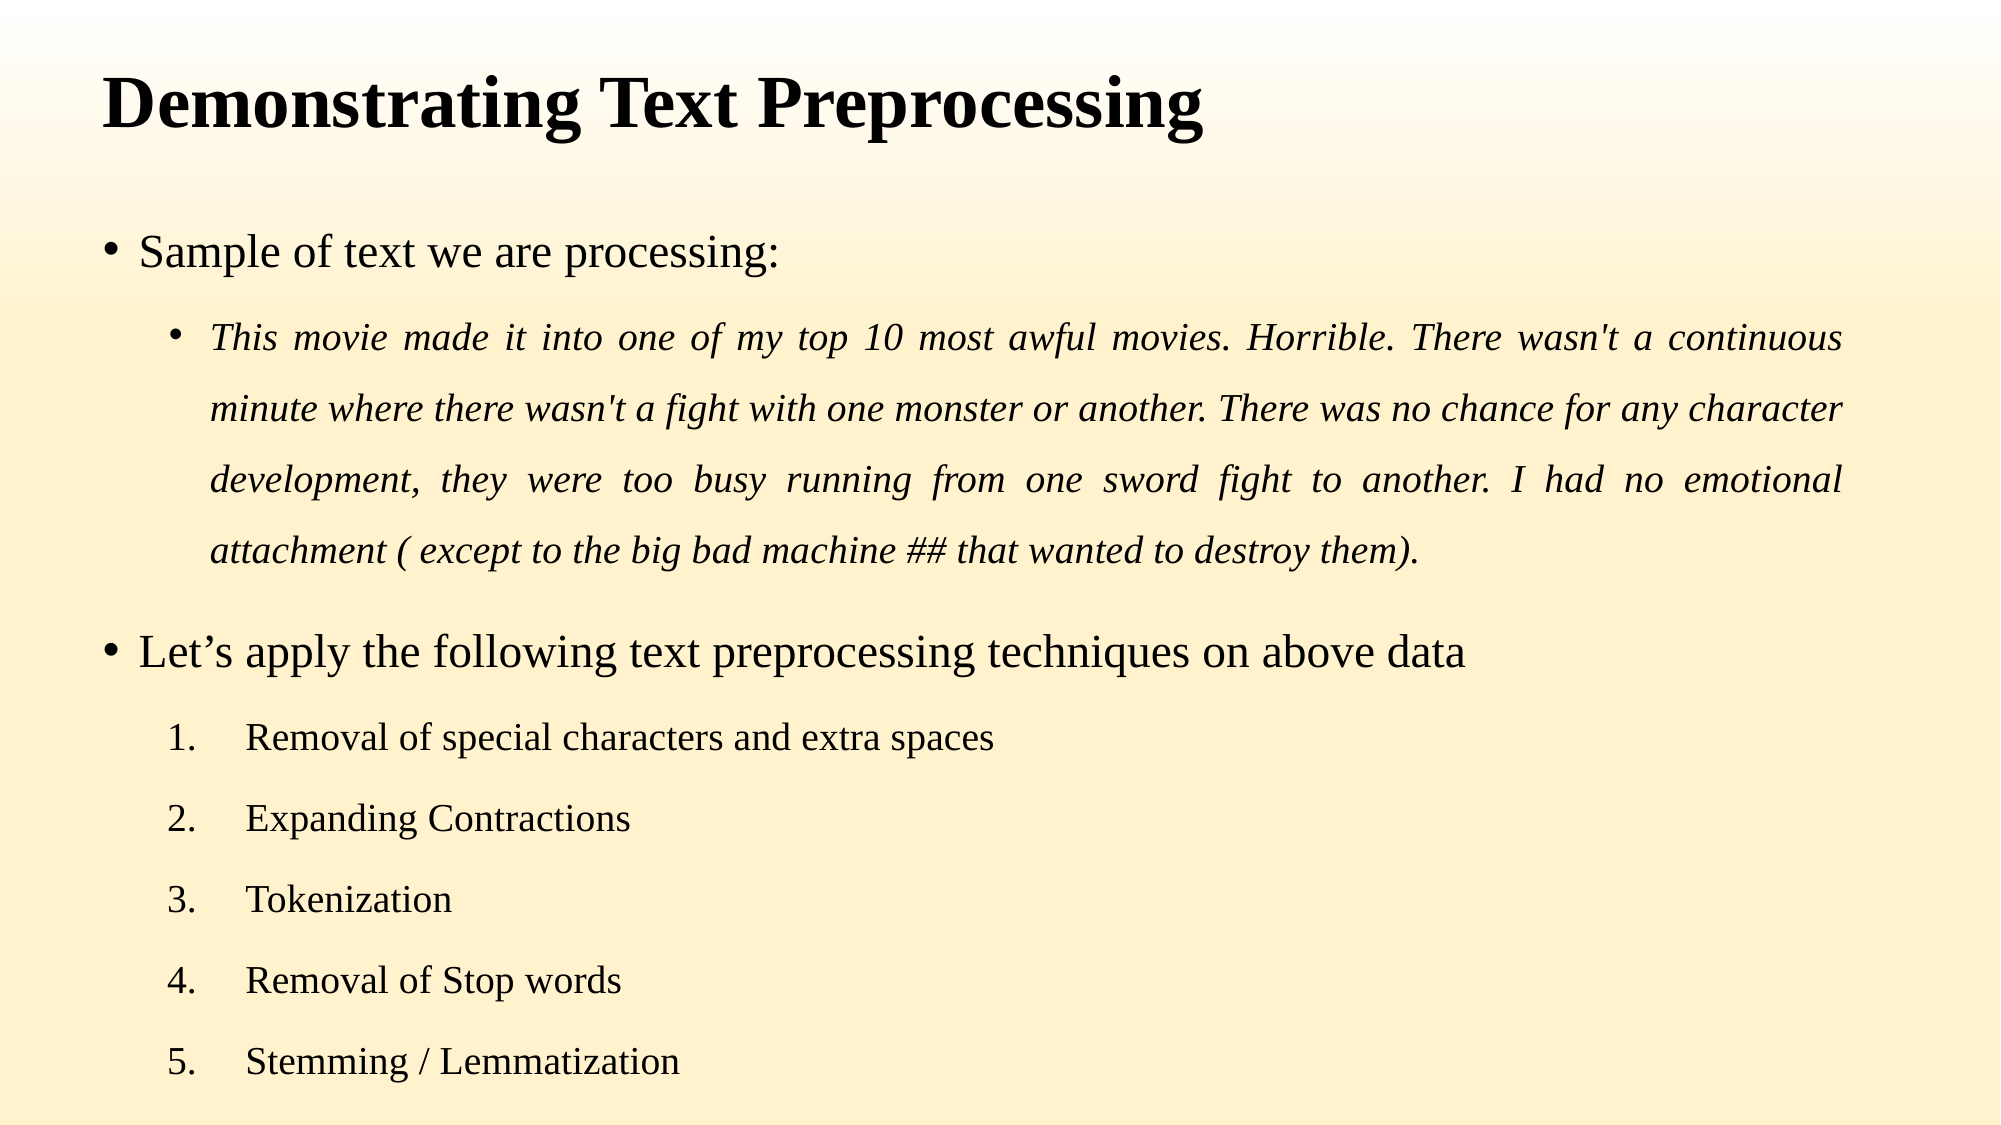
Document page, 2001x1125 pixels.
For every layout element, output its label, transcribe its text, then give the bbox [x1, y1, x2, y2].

list Sample of text we are processing: This movie made it into one of my top 10 most awful movies. Horrible. There wasn't a continuous minute where there wasn't a fight with one monster or another. There was no chance for any character development, they were too busy running from one sword fight to another. I had no emotional attachment ( except to the big bad machine ## that wanted to destroy them). Let’s apply the following text preprocessing techniques on above data Removal of special characters and extra spaces Expanding Contractions Tokenization Removal of Stop words Stemming / Lemmatization [87, 184, 1863, 1092]
title Demonstrating Text Preprocessing [87, 21, 1813, 184]
